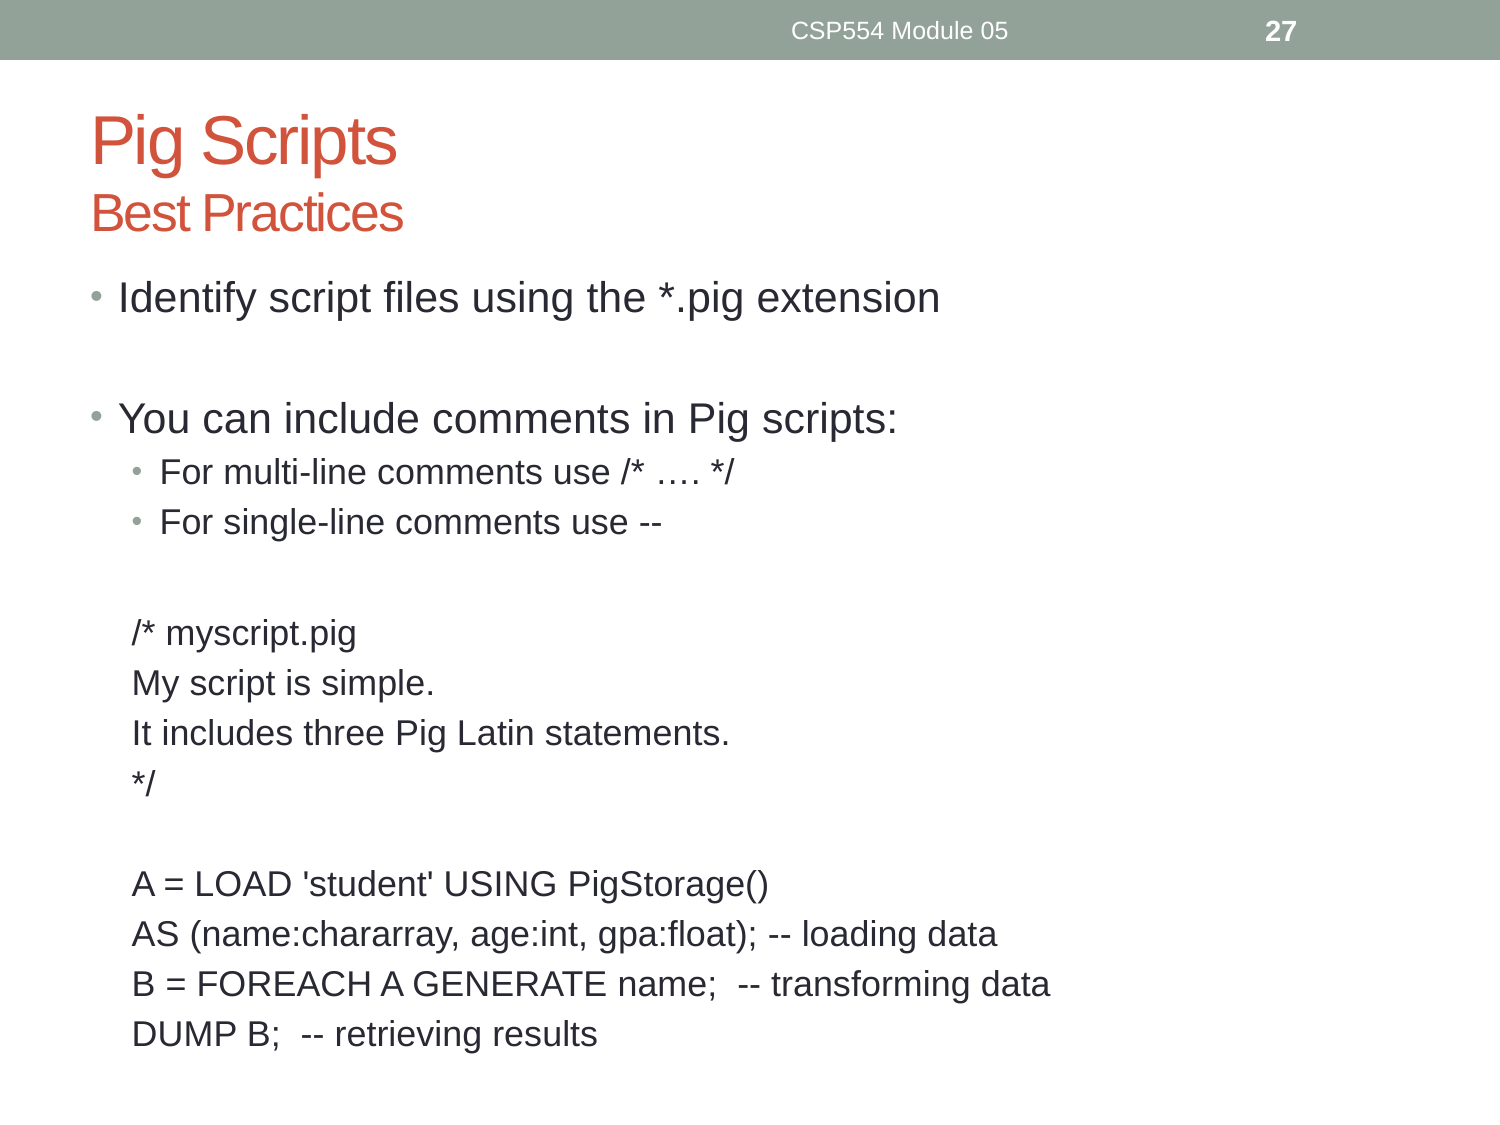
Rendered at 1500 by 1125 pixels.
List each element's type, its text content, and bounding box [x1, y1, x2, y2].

title Pig Scripts Best Practices [75, 87, 1425, 250]
list Identify script files using the *.pig extension You can include comments in Pig scripts: For multi-line comments use /* …. */ For single-line comments use -- /* myscript.pig My script is simple. It includes three Pig Latin statements. */ A = LOAD 'student' USING PigStorage() AS (name:chararray, age:int, gpa:float); -- loading data B = FOREACH A GENERATE name; -- transforming data DUMP B; -- retrieving results [75, 262, 1425, 1063]
footer CSP554 Module 05 [562, 3, 1238, 57]
slide_number 27 [1250, 3, 1425, 57]
